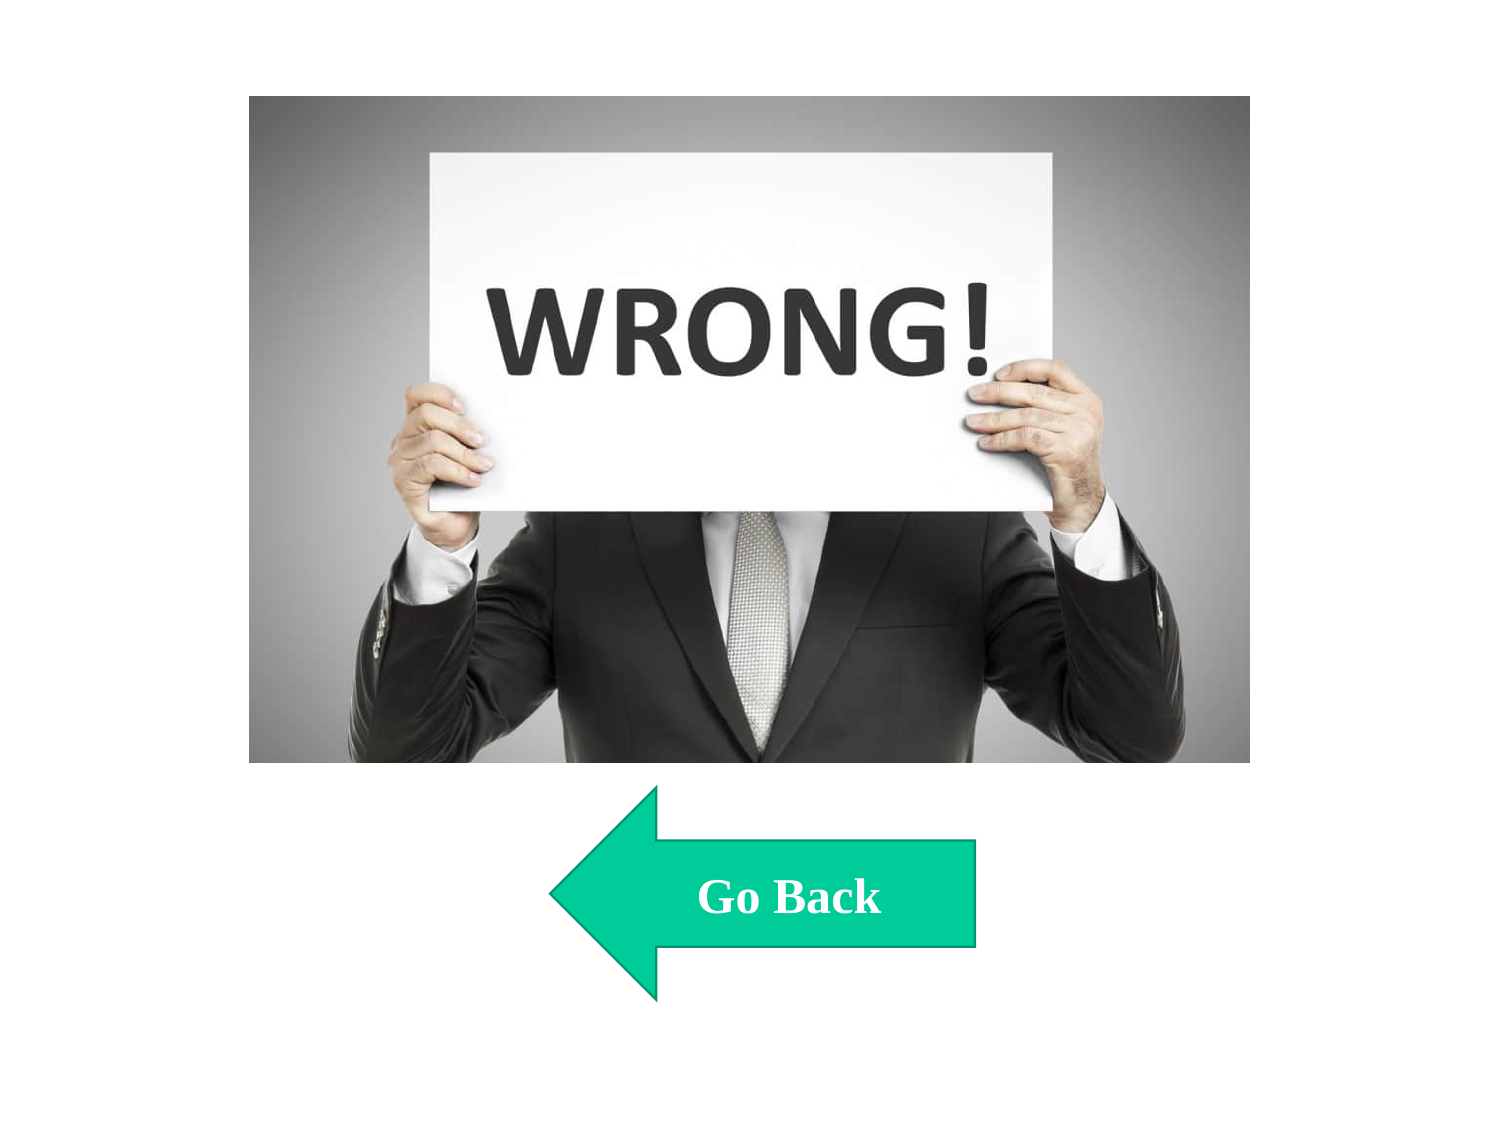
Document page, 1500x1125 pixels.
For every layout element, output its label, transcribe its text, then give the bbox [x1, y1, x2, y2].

picture [249, 96, 1251, 763]
text_box Go Back [549, 787, 976, 1000]
